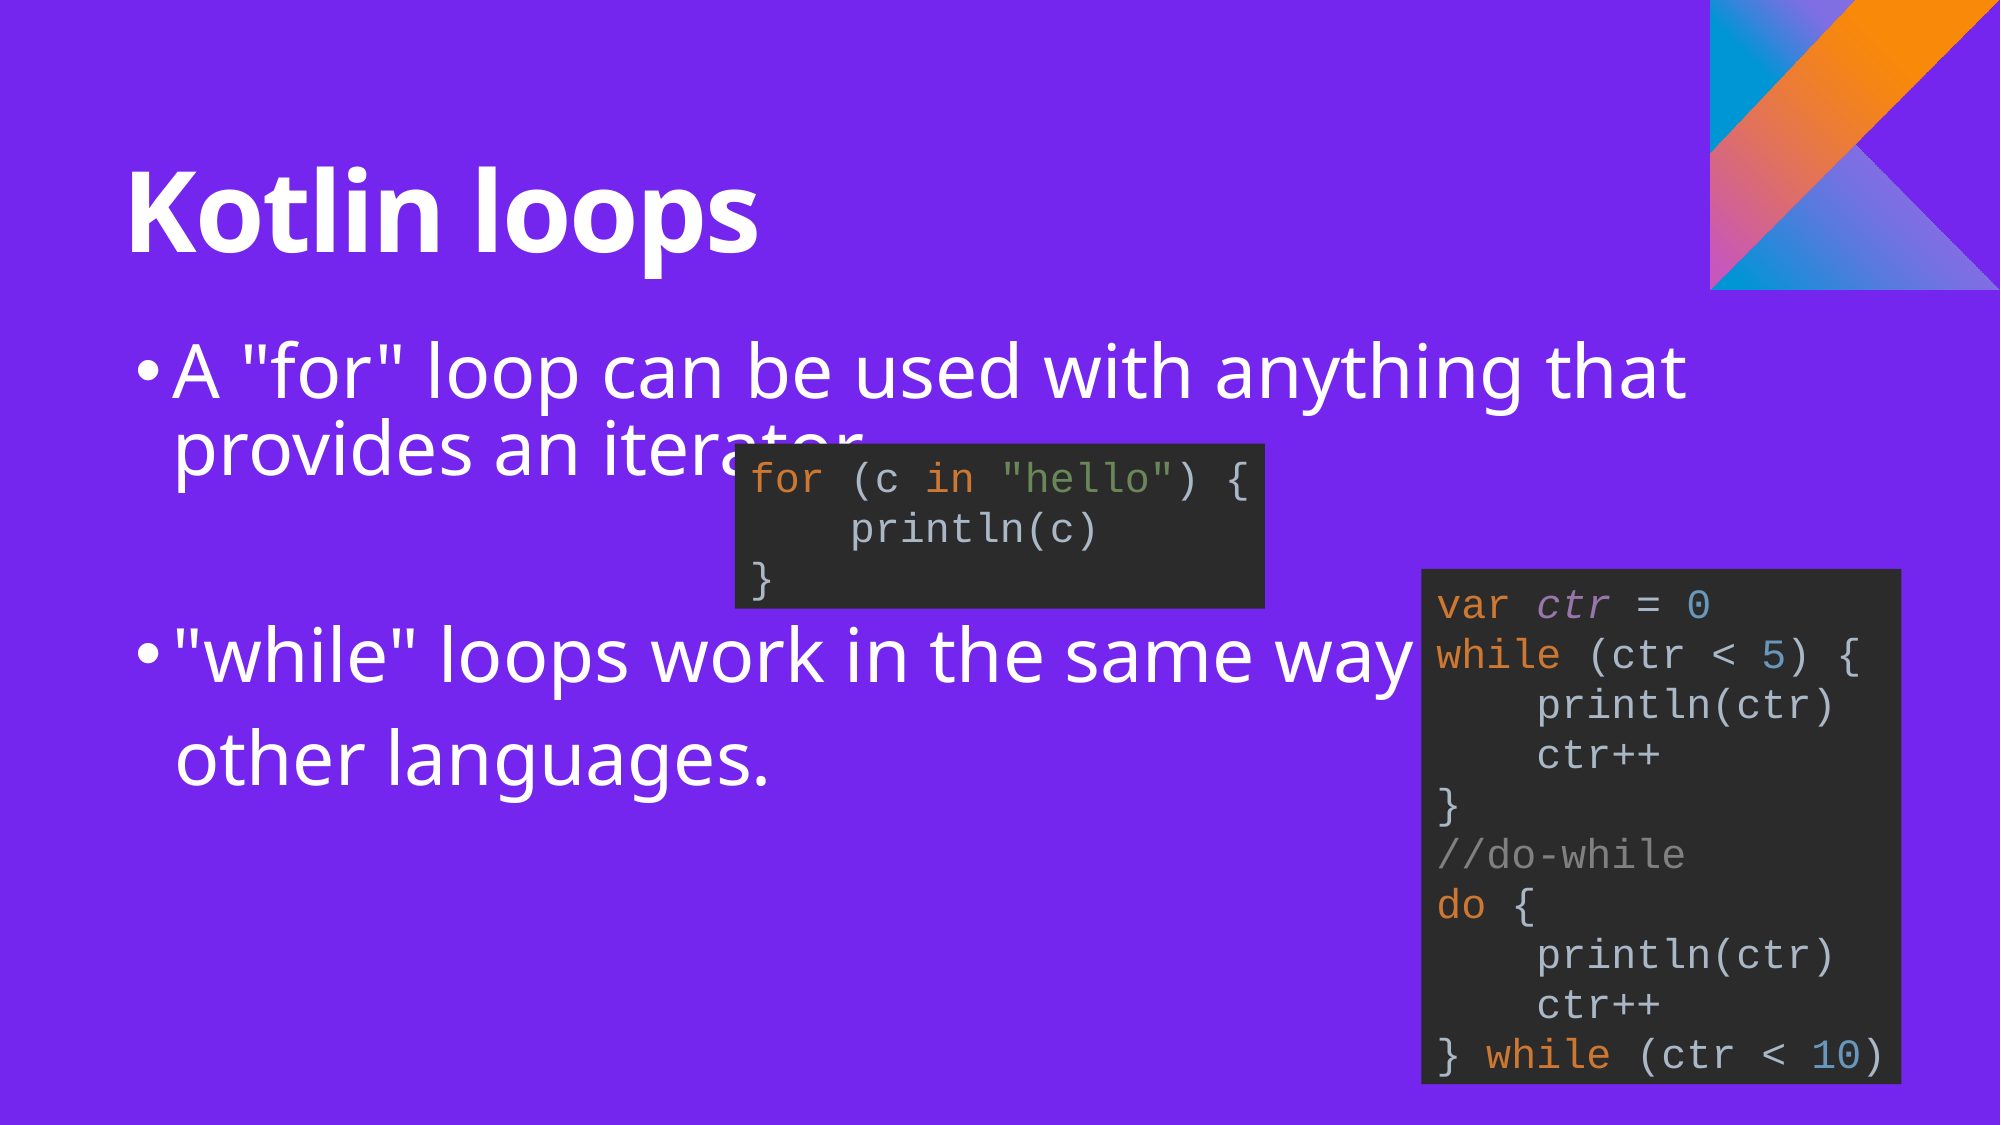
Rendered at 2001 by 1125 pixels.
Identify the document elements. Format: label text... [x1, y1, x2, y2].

text_box var ctr = 0 while (ctr < 5) { println(ctr) ctr++ } //do-while do { println(ctr) ctr++ } while (ctr < 10) [1421, 568, 1902, 1085]
title Kotlin loops [107, 81, 1875, 354]
text_box for (c in "hello") { println(c) } [734, 443, 1266, 609]
list A "for" loop can be used with anything that provides an iterator. "while" loops work in the same way as other languages. [111, 329, 1876, 1070]
picture [1710, 0, 2000, 290]
